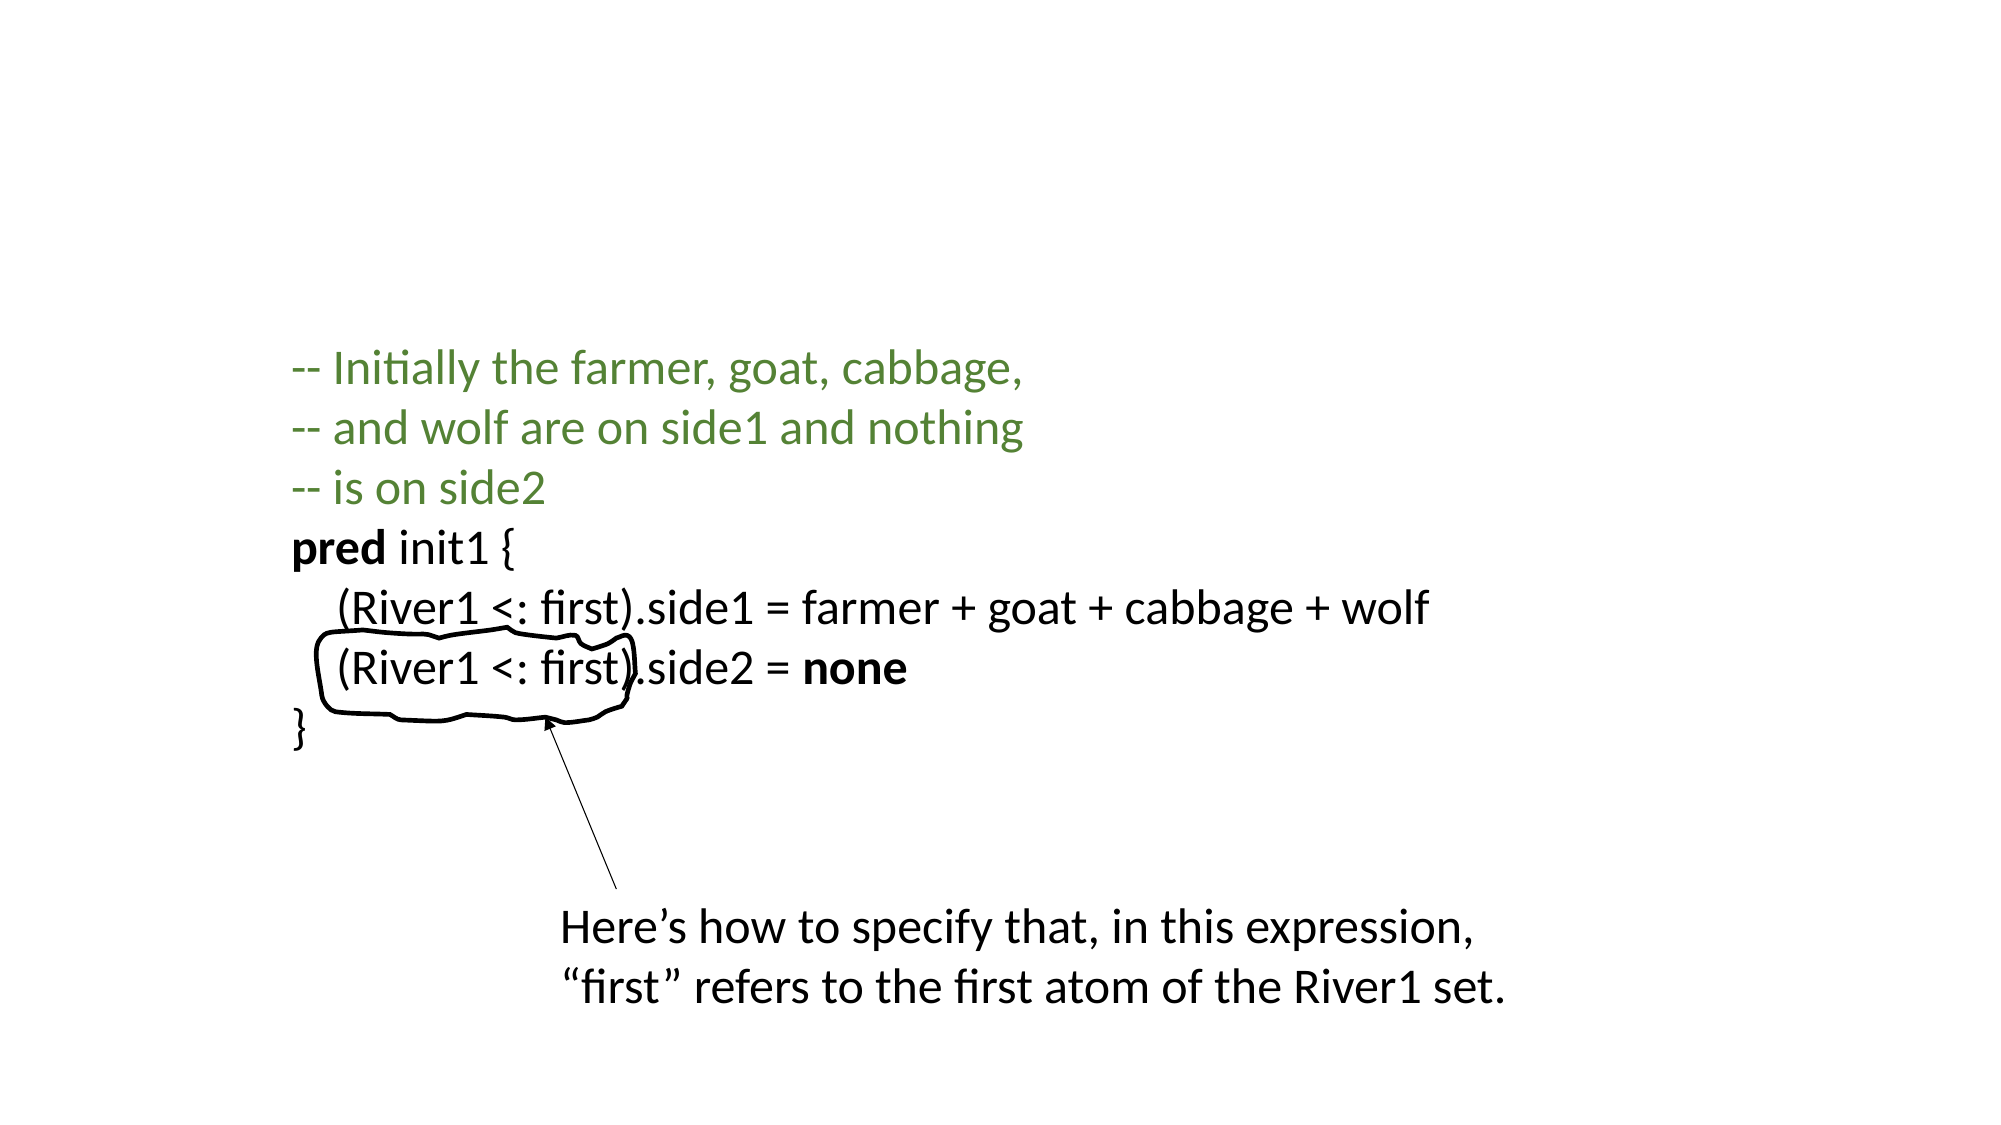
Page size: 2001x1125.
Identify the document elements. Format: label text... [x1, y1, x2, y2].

text_box [315, 626, 637, 723]
text_box -- Initially the farmer, goat, cabbage, -- and wolf are on side1 and nothing -- is on side2 pred init1 { (River1 <: first).side1 = farmer + goat + cabbage + wolf (River1 <: first).side2 = none } [276, 327, 1473, 763]
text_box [545, 717, 617, 890]
text_box Here’s how to specify that, in this expression, “first” refers to the first atom of the River1 set. [545, 886, 1610, 1022]
